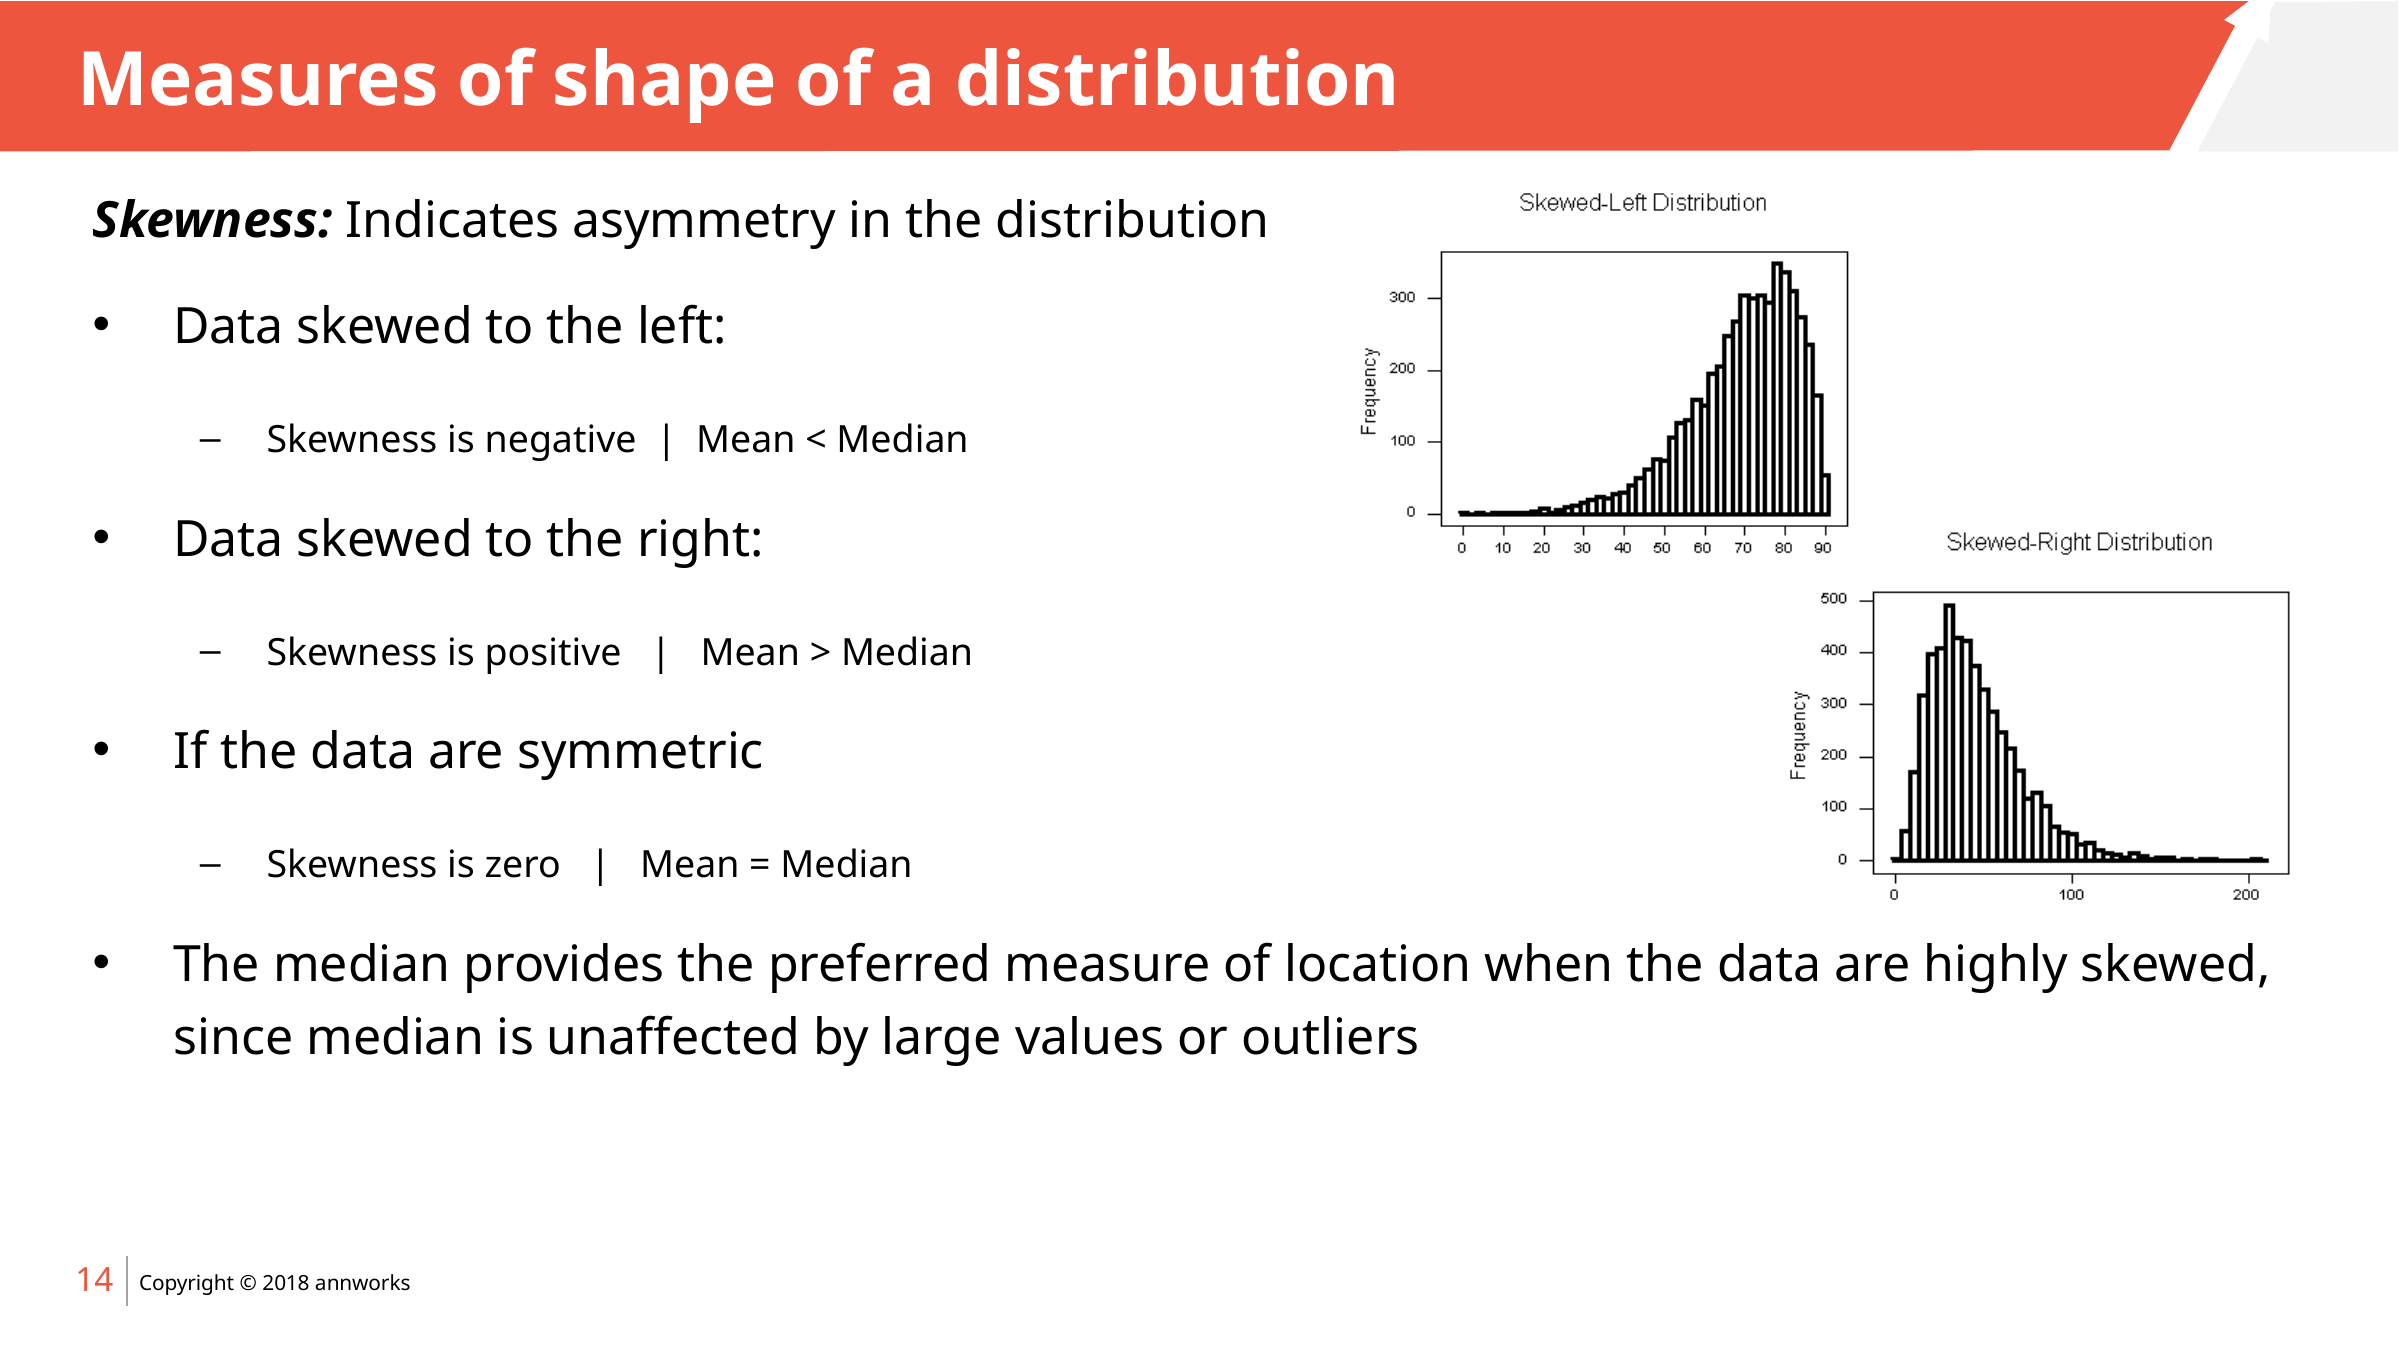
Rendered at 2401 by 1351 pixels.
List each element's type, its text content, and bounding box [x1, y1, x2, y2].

text_box Skewness: Indicates asymmetry in the distribution Data skewed to the left: Skewness is negative | Mean < Median Data skewed to the right: Skewness is positive | Mean > Median If the data are symmetric Skewness is zero | Mean = Median The median provides the preferred measure of location when the data are highly skewed, since median is unaffected by large values or outliers [77, 167, 2328, 1242]
picture [1338, 179, 2329, 928]
slide_number 14 [75, 1260, 117, 1302]
title Measures of shape of a distribution [77, 24, 2328, 126]
